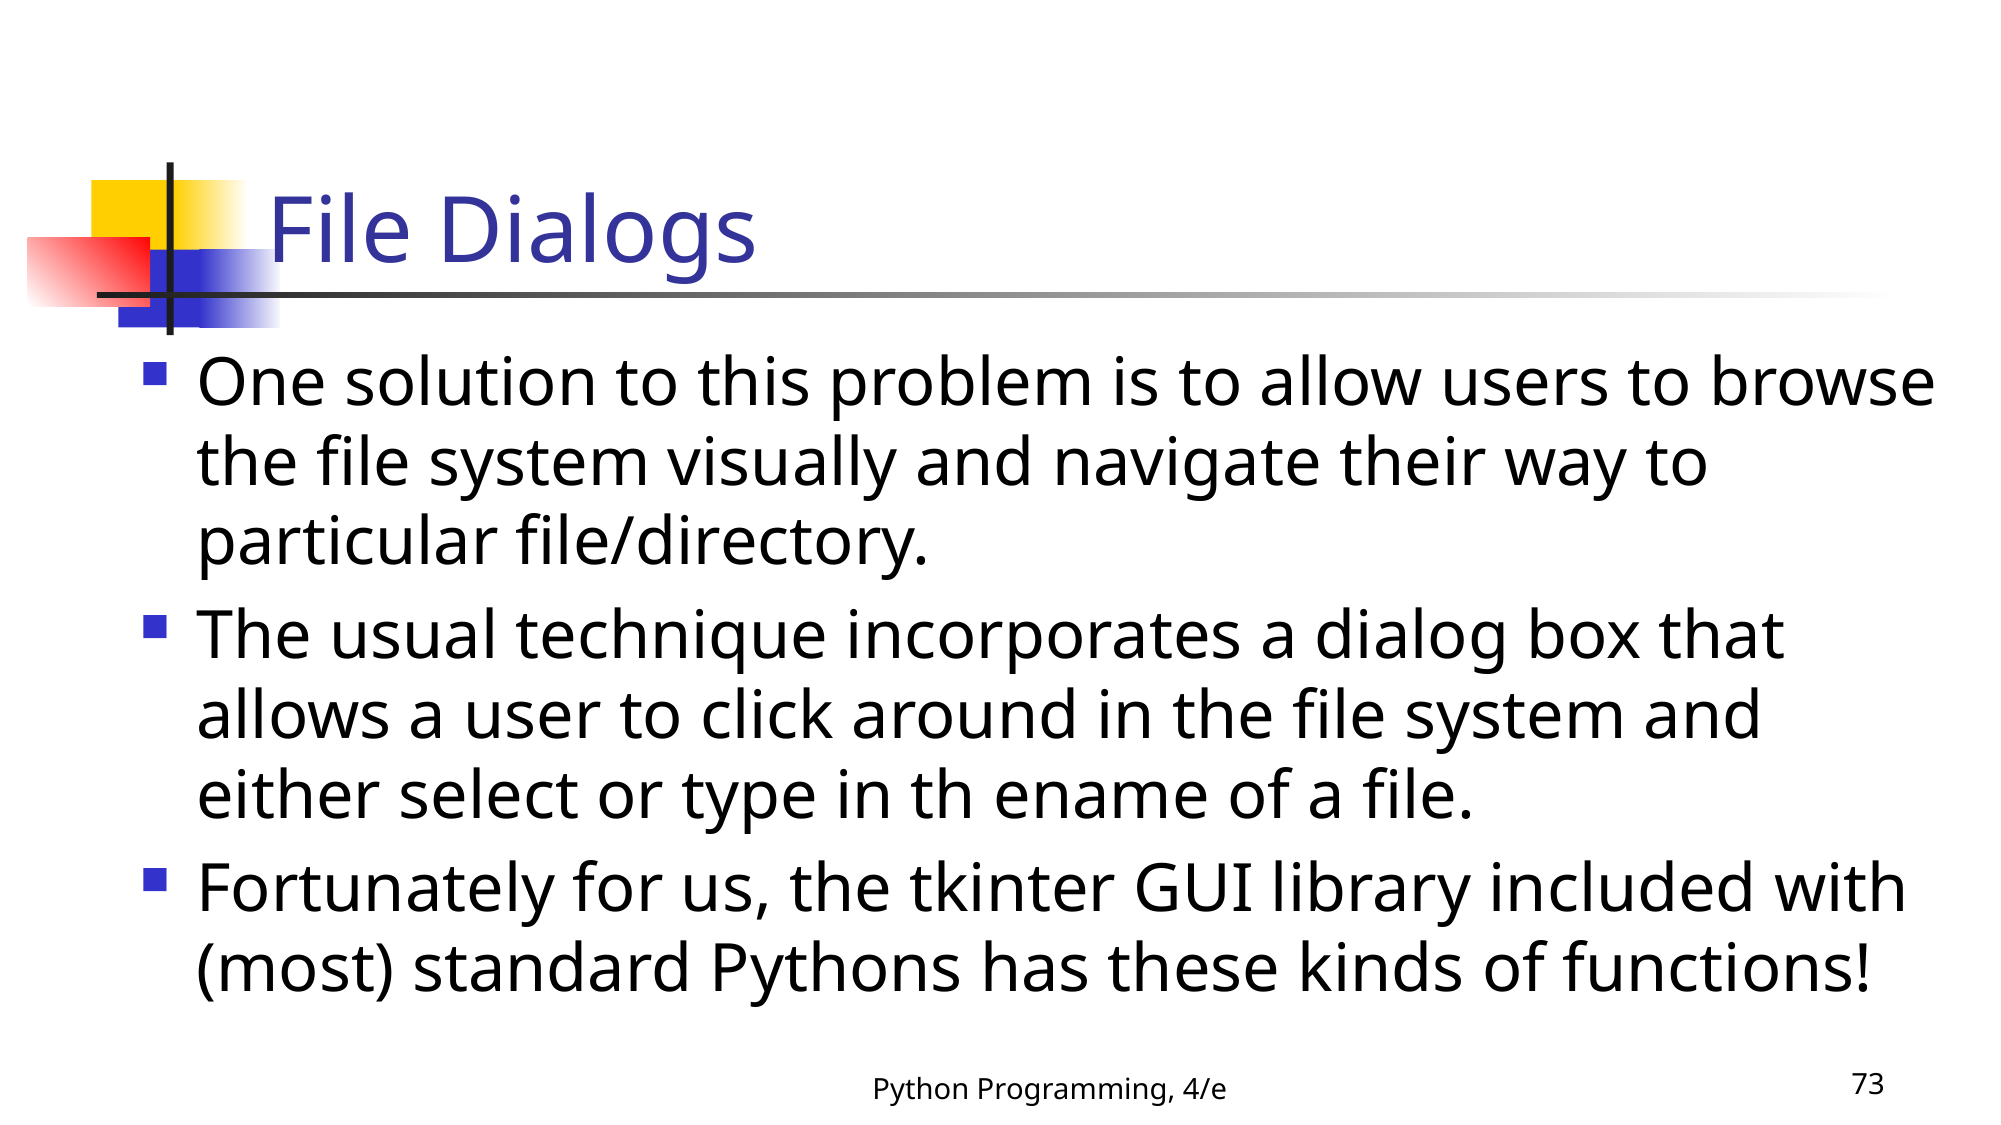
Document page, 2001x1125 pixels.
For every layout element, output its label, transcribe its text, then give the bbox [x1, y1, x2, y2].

list One solution to this problem is to allow users to browse the file system visually and navigate their way to particular file/directory. The usual technique incorporates a dialog box that allows a user to click around in the file system and either select or type in th ename of a file. Fortunately for us, the tkinter GUI library included with (most) standard Pythons has these kinds of functions! [125, 331, 1959, 1006]
footer Python Programming, 4/e [733, 1037, 1367, 1113]
title File Dialogs [251, 101, 1957, 289]
slide_number 73 [1483, 1037, 1901, 1113]
